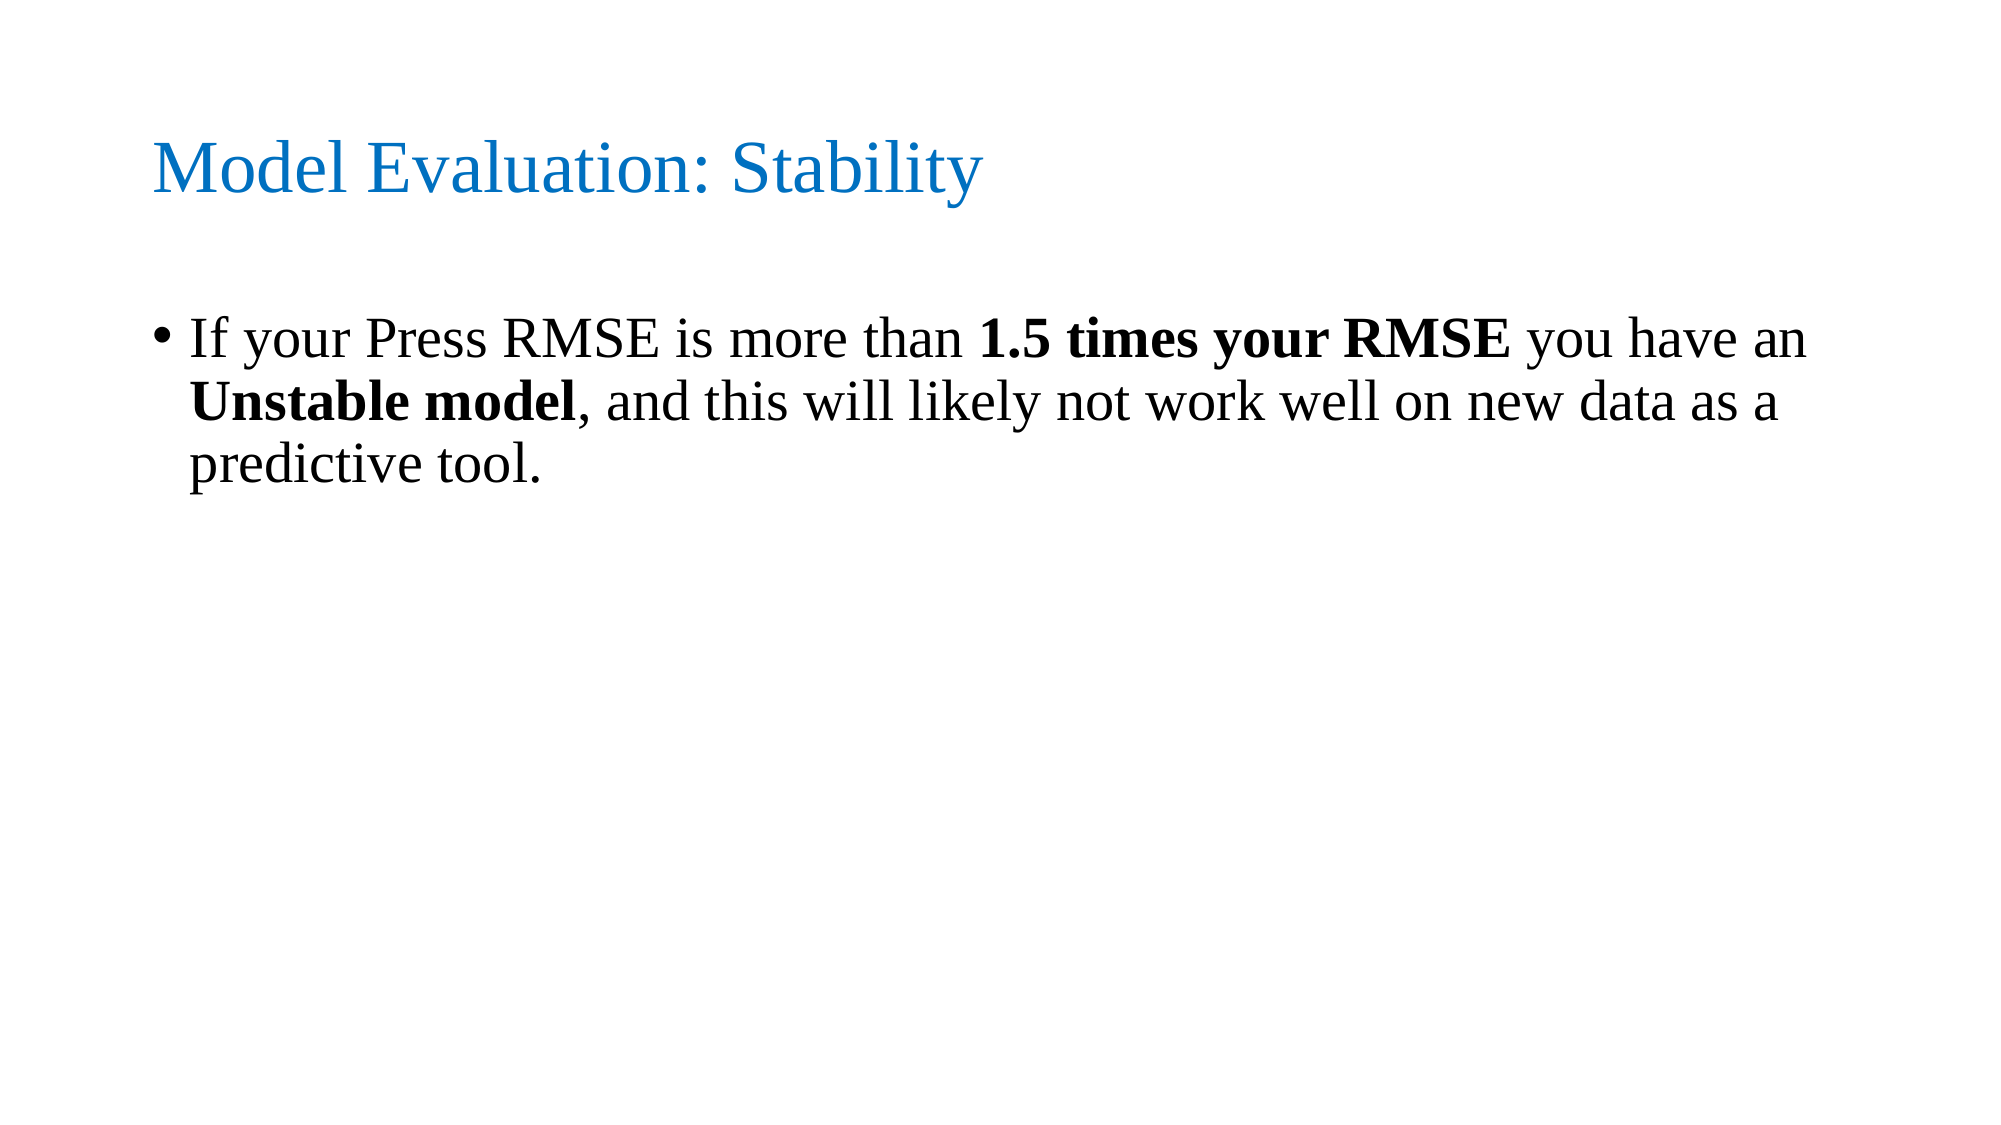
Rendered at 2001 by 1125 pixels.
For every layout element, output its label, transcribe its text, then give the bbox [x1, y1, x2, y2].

title Model Evaluation: Stability [137, 59, 1863, 278]
list If your Press RMSE is more than 1.5 times your RMSE you have an Unstable model, and this will likely not work well on new data as a predictive tool. [137, 299, 1863, 1014]
